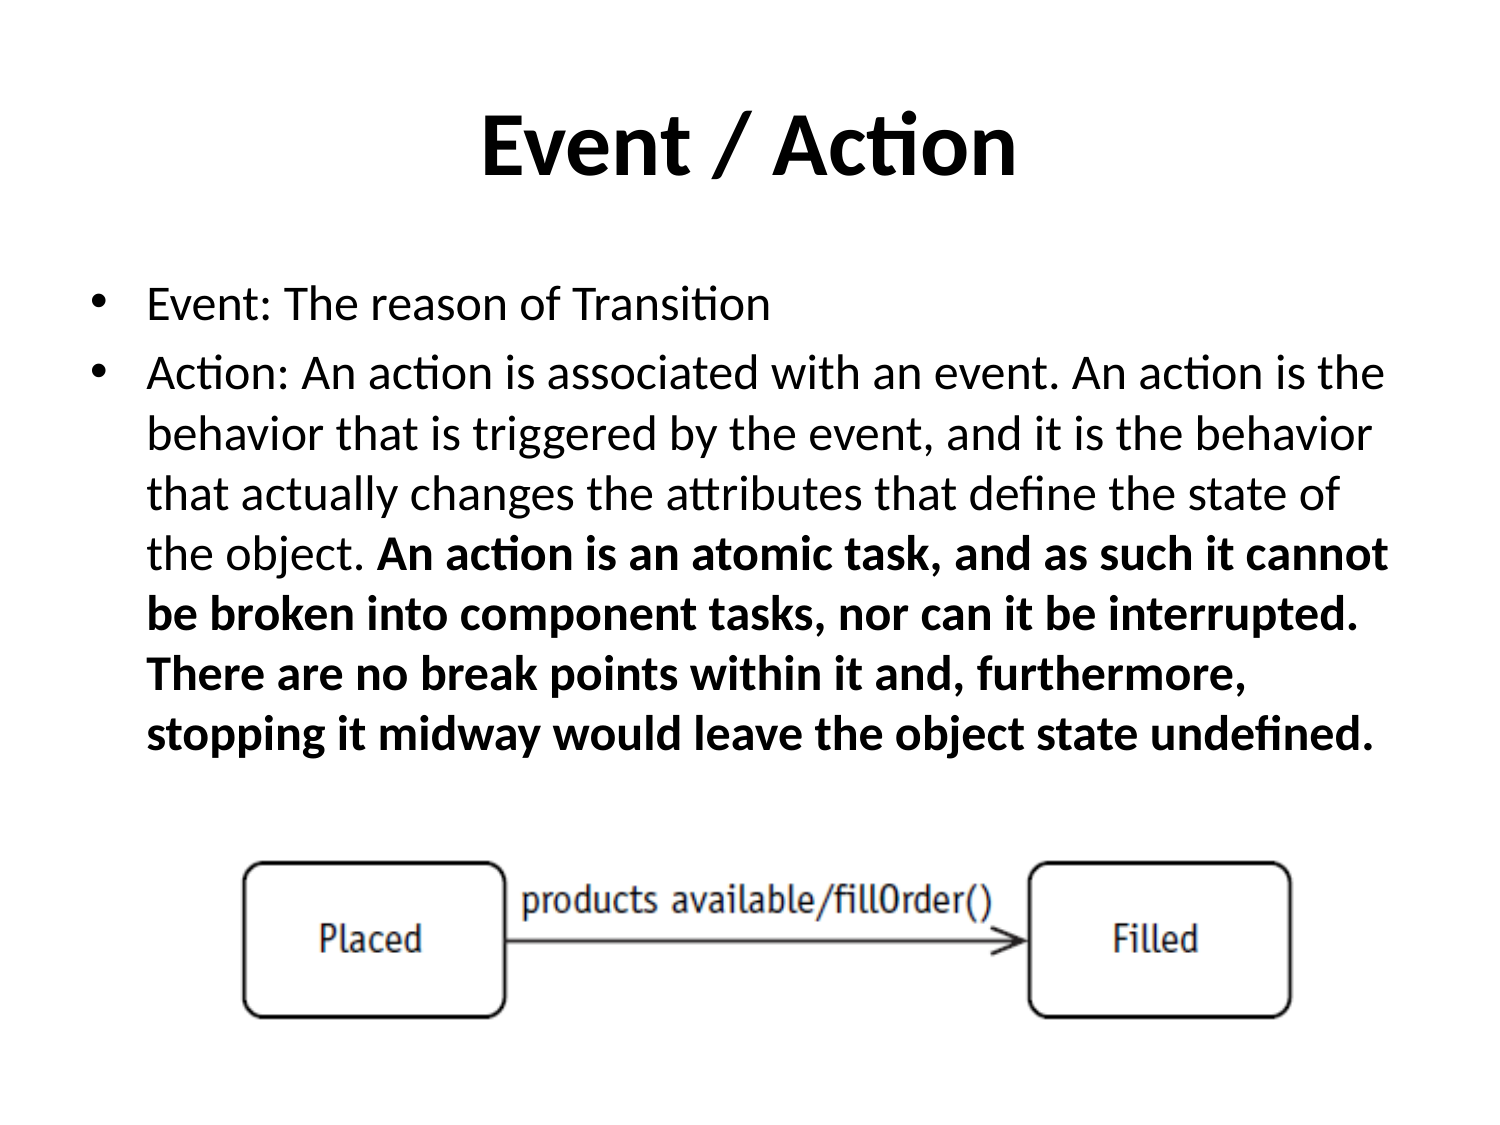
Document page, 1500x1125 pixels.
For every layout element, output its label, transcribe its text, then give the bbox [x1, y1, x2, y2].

list Event: The reason of Transition Action: An action is associated with an event. An action is the behavior that is triggered by the event, and it is the behavior that actually changes the attributes that define the state of the object. An action is an atomic task, and as such it cannot be broken into component tasks, nor can it be interrupted. There are no break points within it and, furthermore, stopping it midway would leave the object state undefined. [75, 262, 1425, 1005]
title Event / Action [75, 45, 1425, 233]
picture [237, 849, 1301, 1031]
